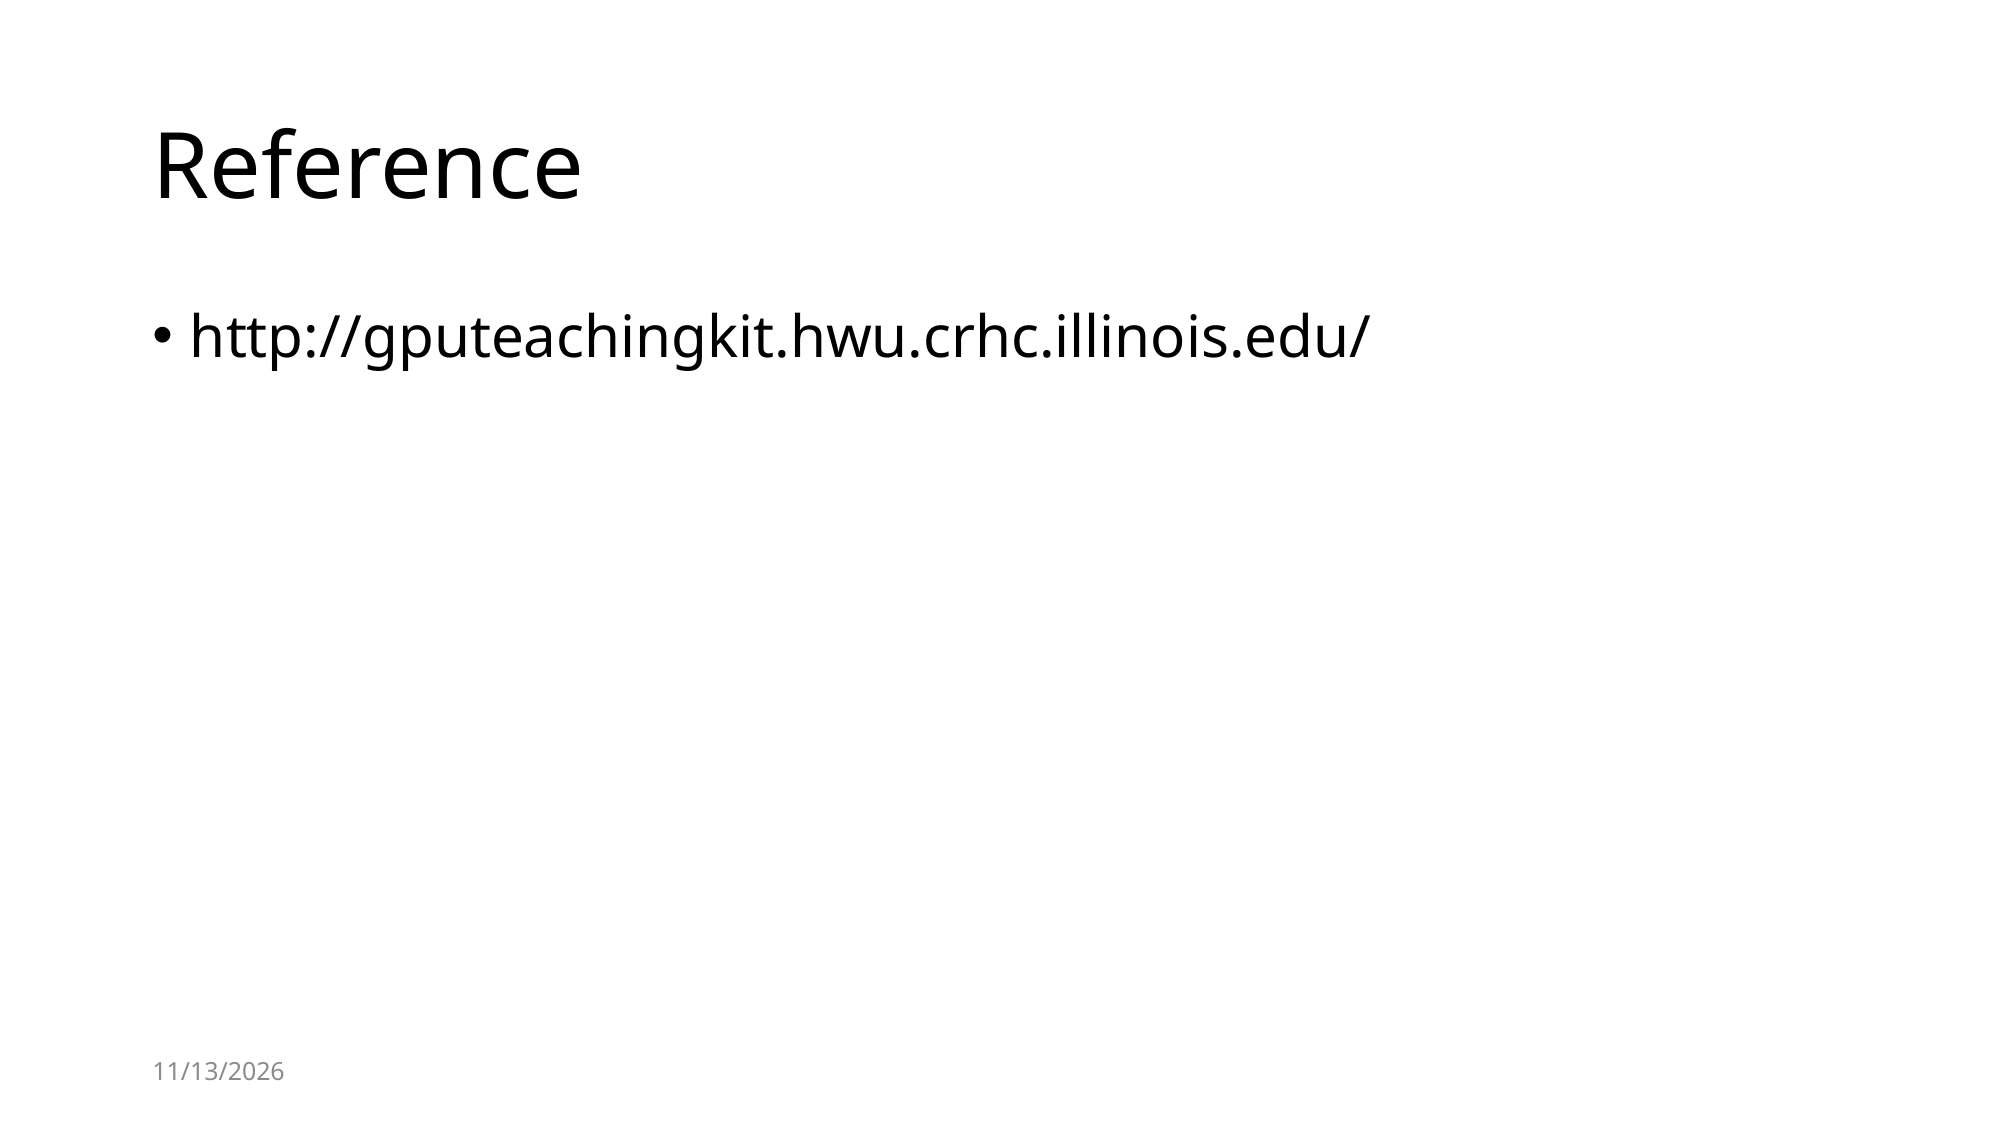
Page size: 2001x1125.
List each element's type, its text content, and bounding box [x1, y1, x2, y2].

title Reference [137, 59, 1863, 278]
list http://gputeachingkit.hwu.crhc.illinois.edu/ [137, 299, 1863, 1014]
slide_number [137, 1042, 588, 1103]
